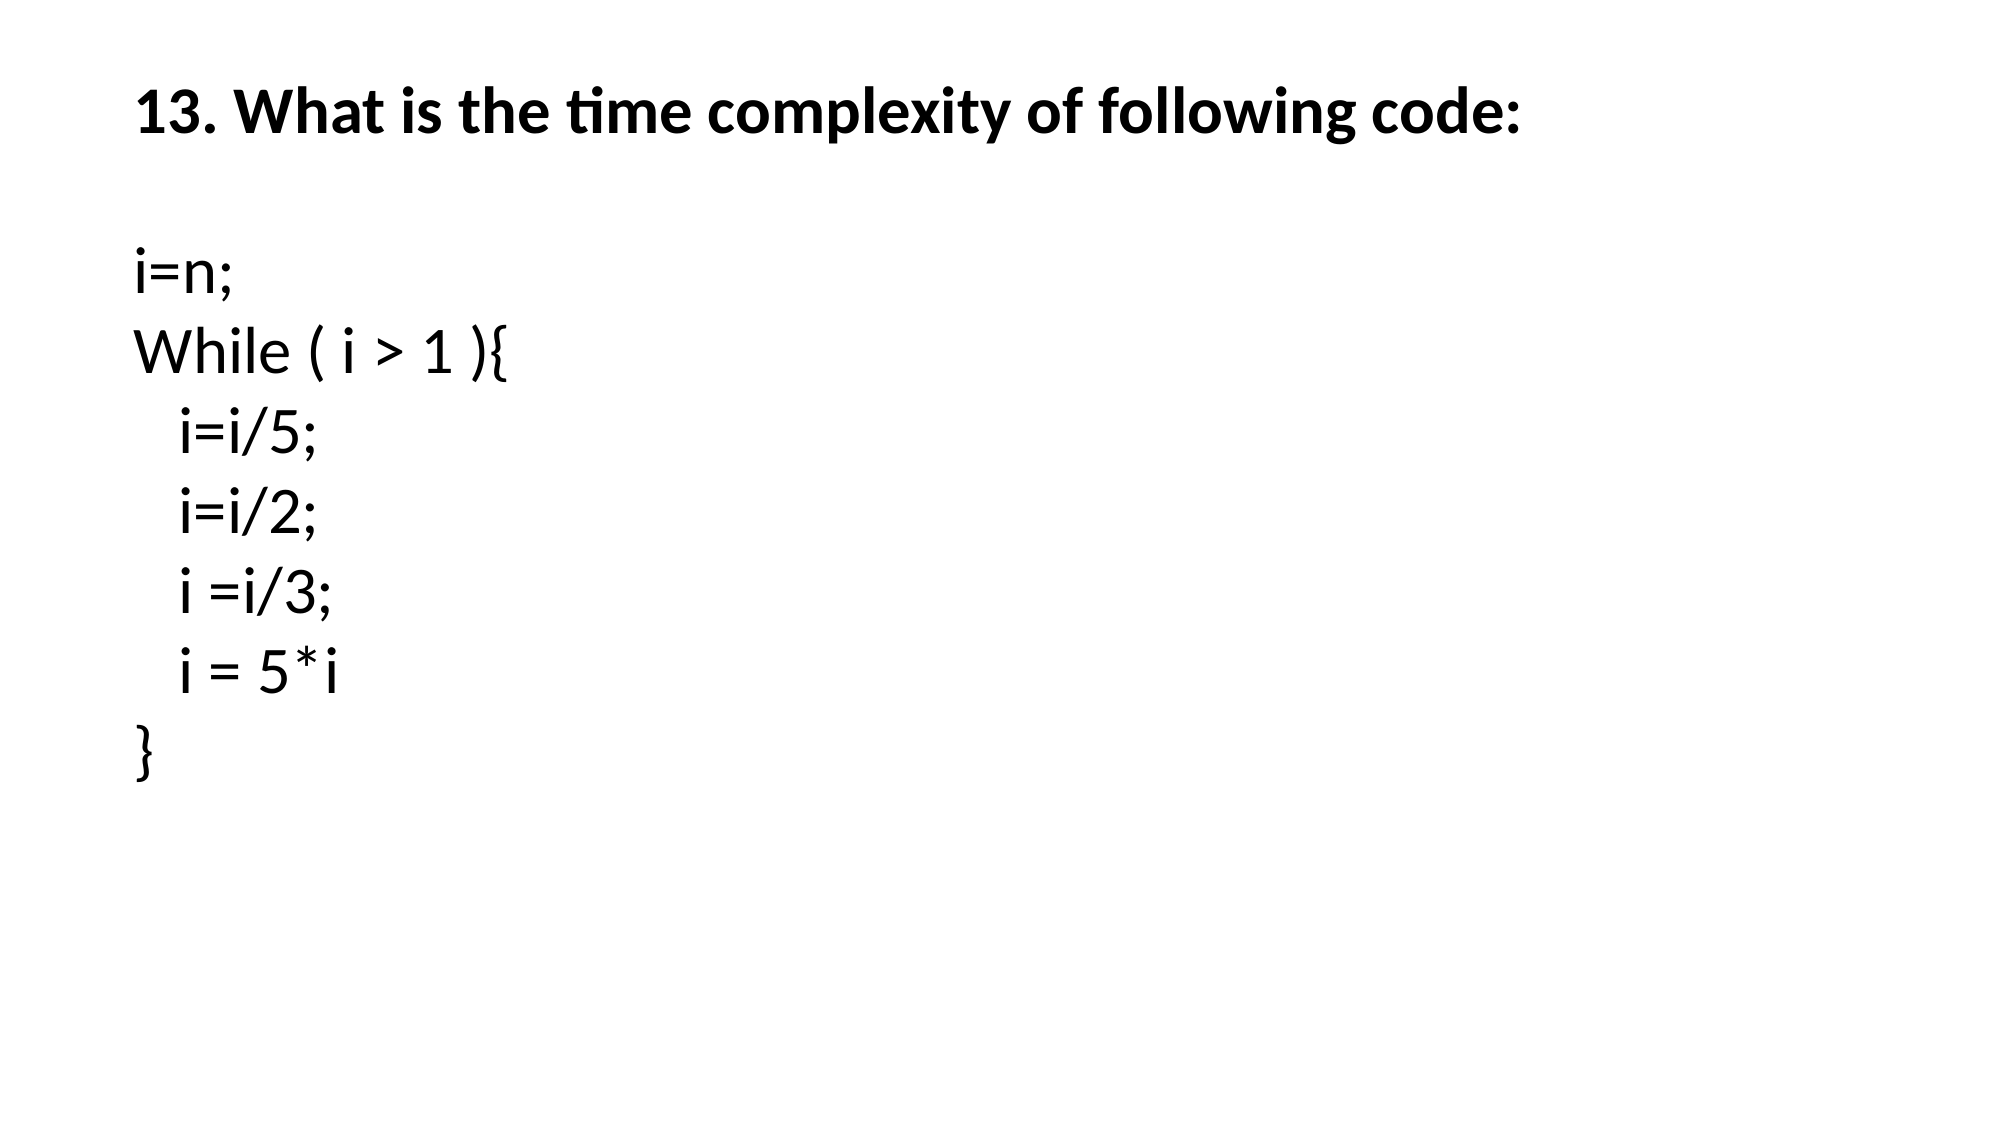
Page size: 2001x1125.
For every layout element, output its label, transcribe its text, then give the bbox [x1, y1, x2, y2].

text_box 13. What is the time complexity of following code: i=n; While ( i > 1 ){ i=i/5; i=i/2; i =i/3; i = 5*i } [119, 59, 1942, 794]
